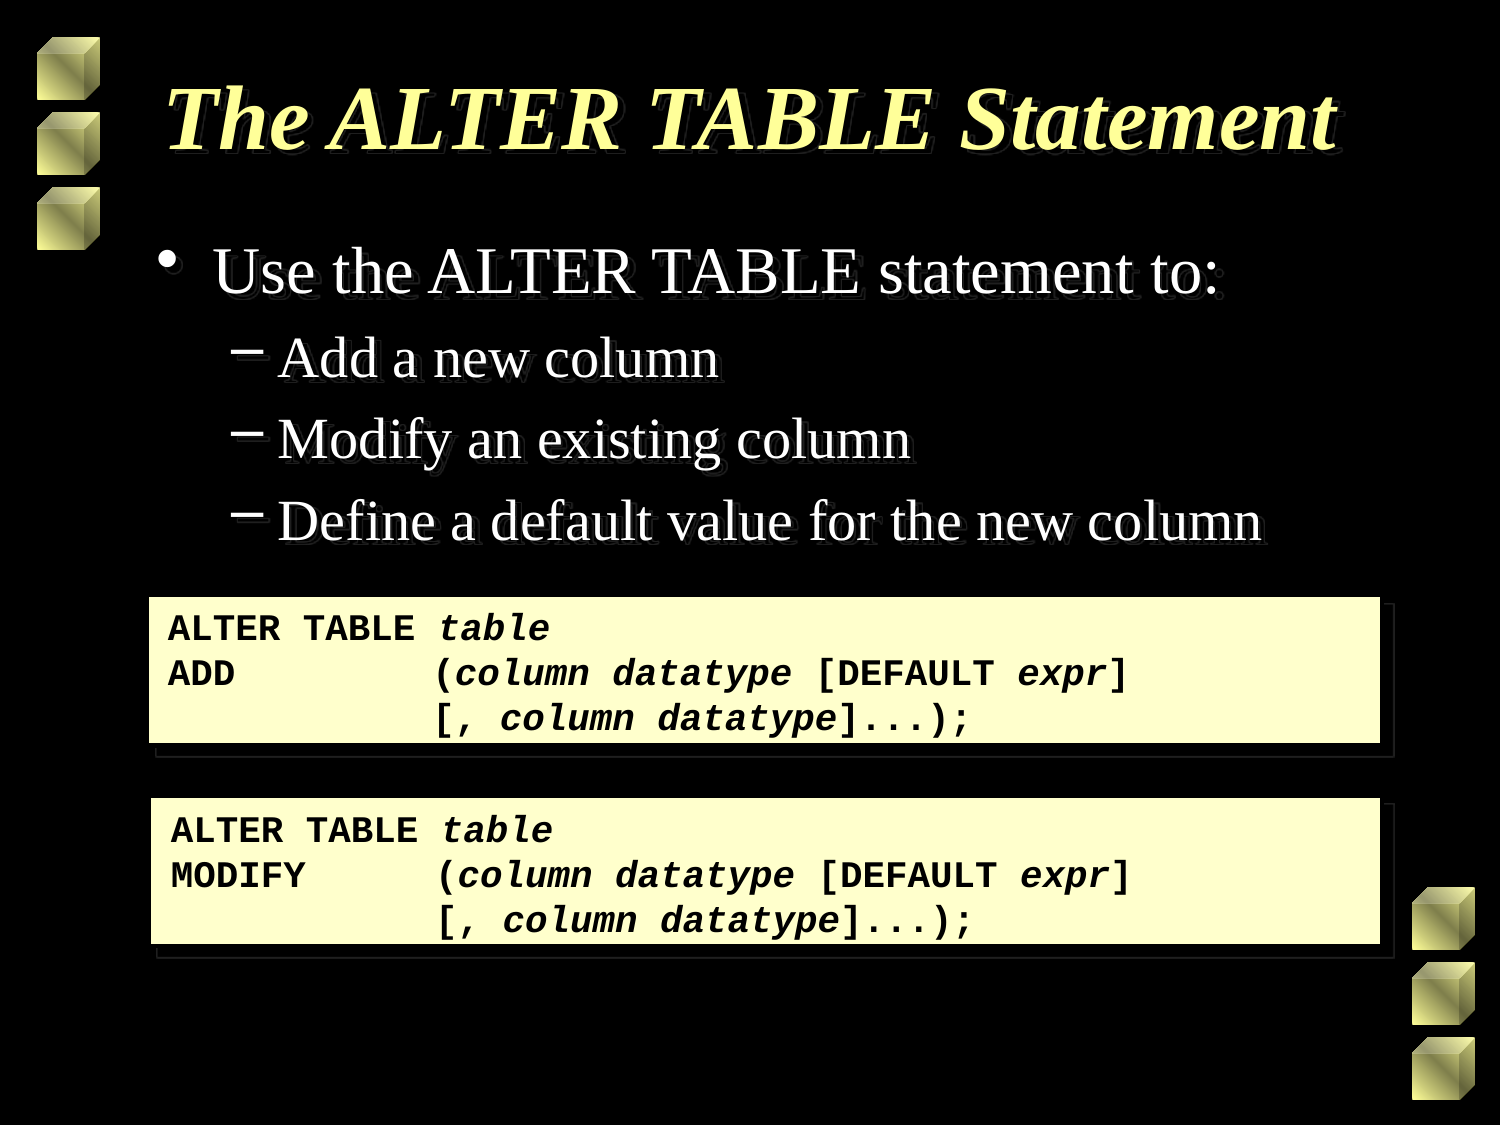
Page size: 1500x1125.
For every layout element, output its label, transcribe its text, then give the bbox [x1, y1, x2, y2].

text_box ALTER TABLE table MODIFY (column datatype [DEFAULT expr] [, column datatype]...); [155, 795, 1354, 950]
text_box [147, 595, 152, 746]
text_box [1354, 795, 1383, 946]
text_box [1351, 595, 1382, 746]
list Use the ALTER TABLE statement to: Add a new column Modify an existing column Define a default value for the new column [140, 219, 1387, 873]
text_box ALTER TABLE table ADD (column datatype [DEFAULT expr] [, column datatype]...); [152, 593, 1351, 748]
title The ALTER TABLE Statement [112, 49, 1388, 238]
text_box [148, 795, 155, 946]
